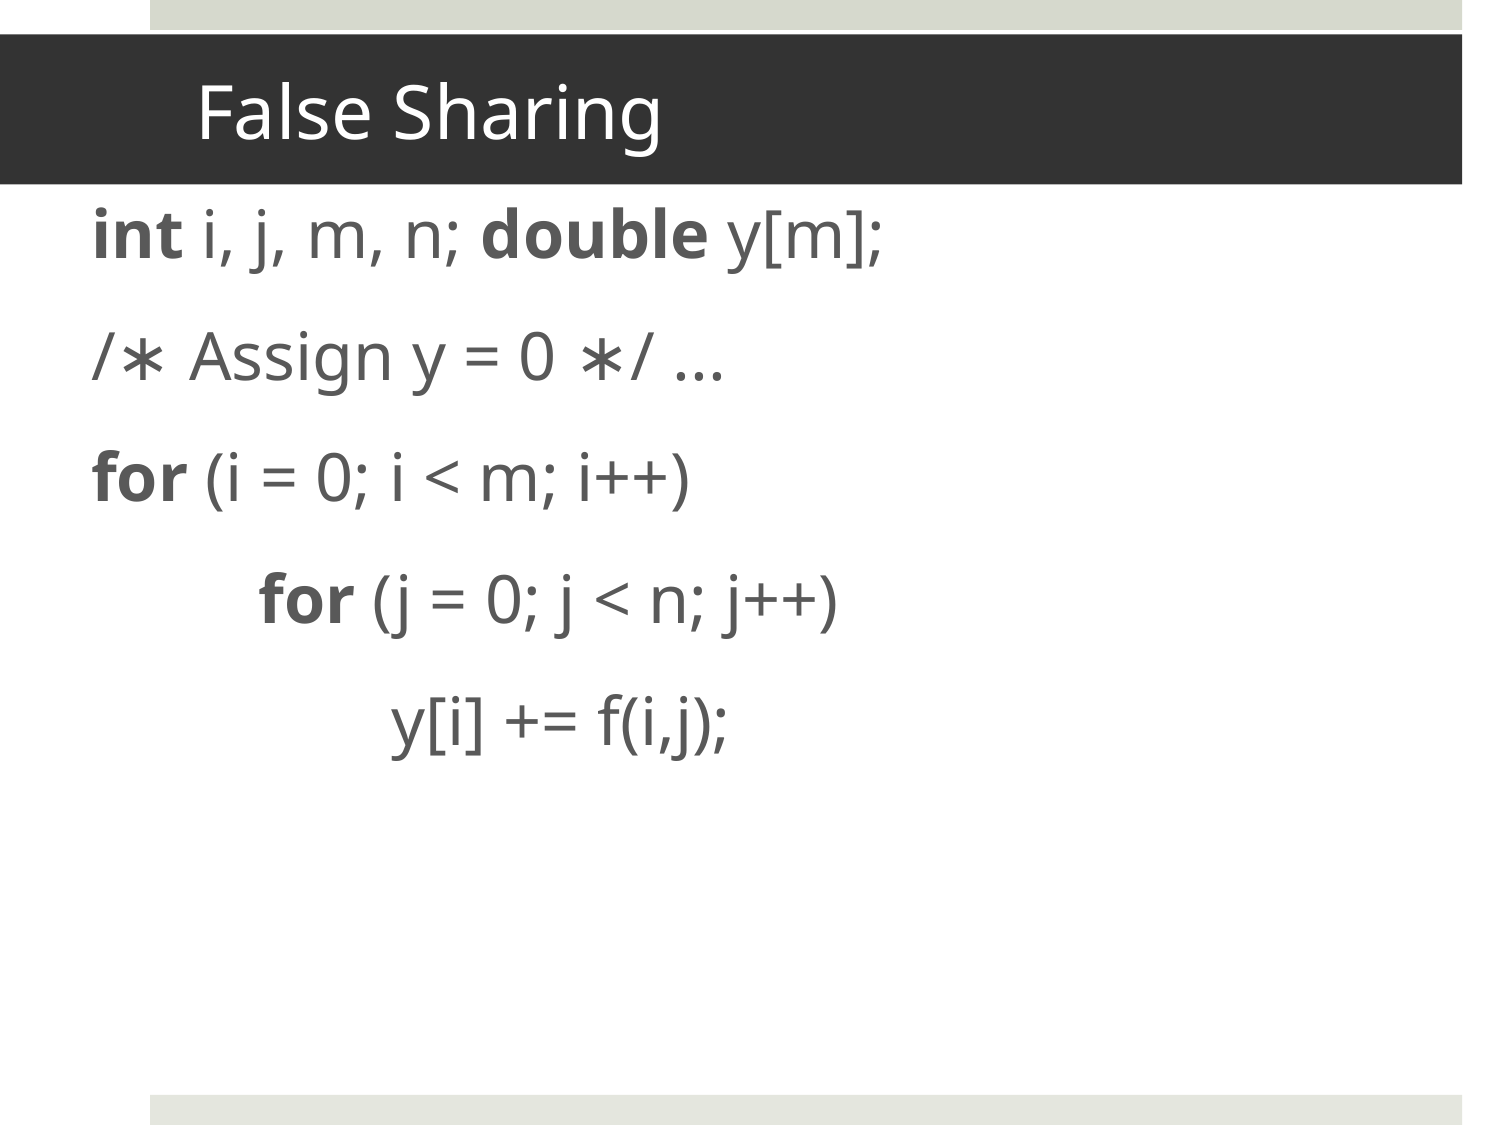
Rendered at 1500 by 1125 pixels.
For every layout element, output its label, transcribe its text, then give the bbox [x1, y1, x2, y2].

list int i, j, m, n; double y[m]; /∗ Assign y = 0 ∗/ ... for (i = 0; i < m; i++) for (j = 0; j < n; j++) y[i] += f(i,j); [76, 184, 1432, 1028]
title False Sharing [0, 34, 1463, 185]
